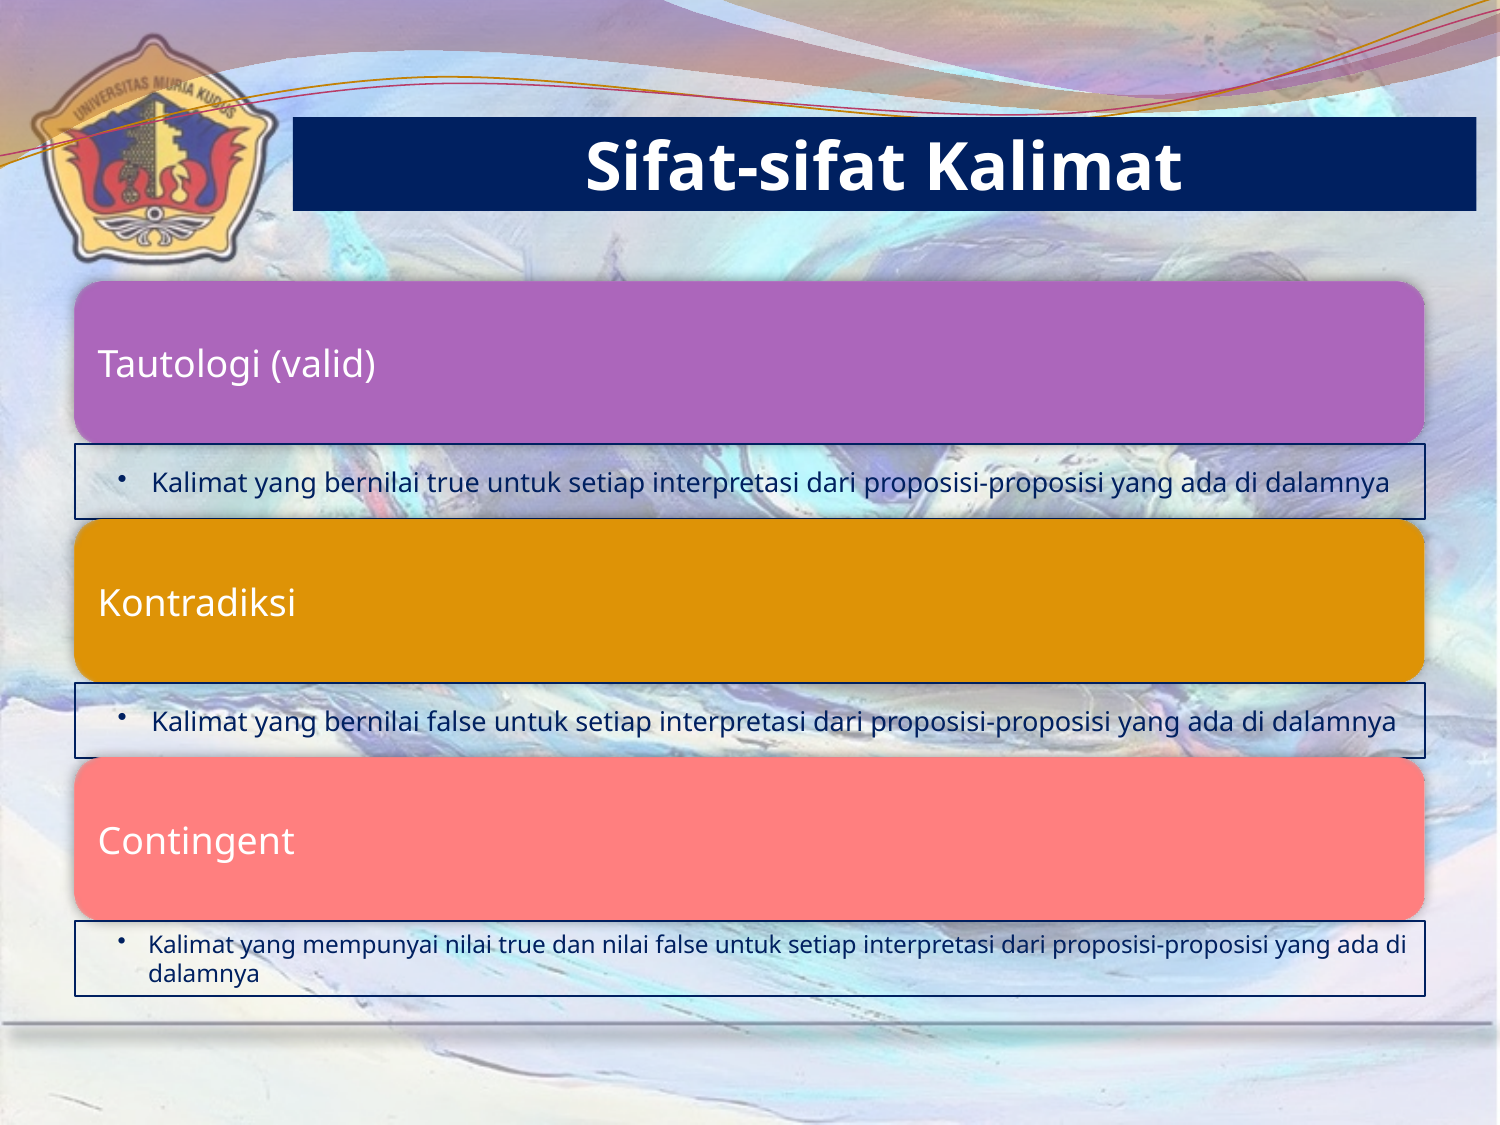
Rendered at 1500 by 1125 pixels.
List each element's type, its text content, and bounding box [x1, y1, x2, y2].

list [77, 284, 1424, 995]
text_box Sifat-sifat Kalimat [290, 114, 1480, 214]
